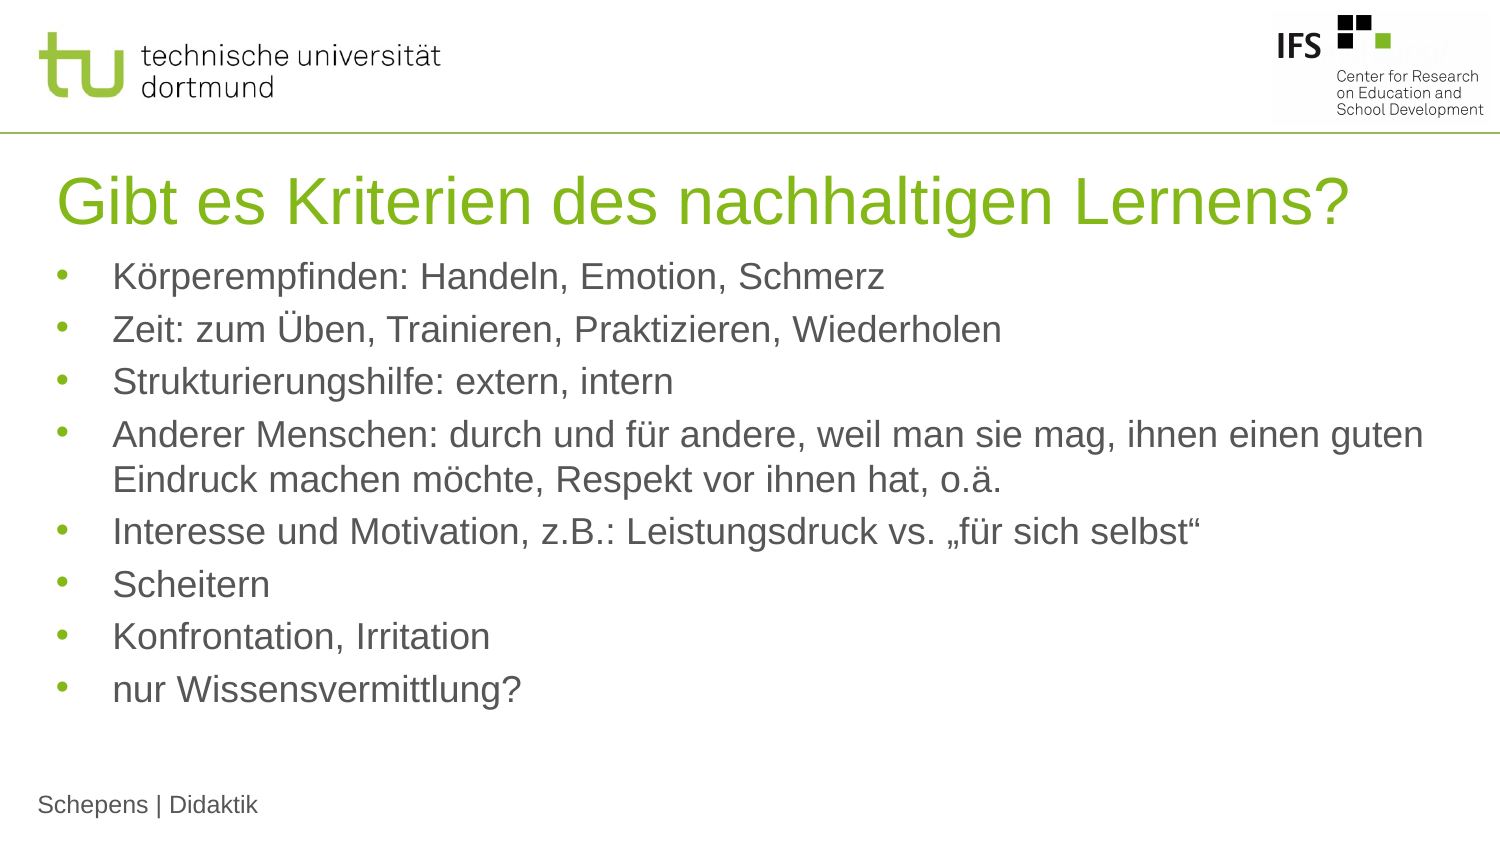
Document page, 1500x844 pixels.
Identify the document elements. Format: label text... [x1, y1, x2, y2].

picture [9, 2, 476, 132]
picture [1271, 10, 1491, 126]
title Gibt es Kriterien des nachhaltigen Lernens? [41, 150, 1459, 233]
list Körperempfinden: Handeln, Emotion, Schmerz Zeit: zum Üben, Trainieren, Praktizieren, Wiederholen Strukturierungshilfe: extern, intern Anderer Menschen: durch und für andere, weil man sie mag, ihnen einen guten Eindruck machen möchte, Respekt vor ihnen hat, o.ä. Interesse und Motivation, z.B.: Leistungsdruck vs. „für sich selbst“ Scheitern Konfrontation, Irritation nur Wissensvermittlung? [41, 244, 1459, 777]
